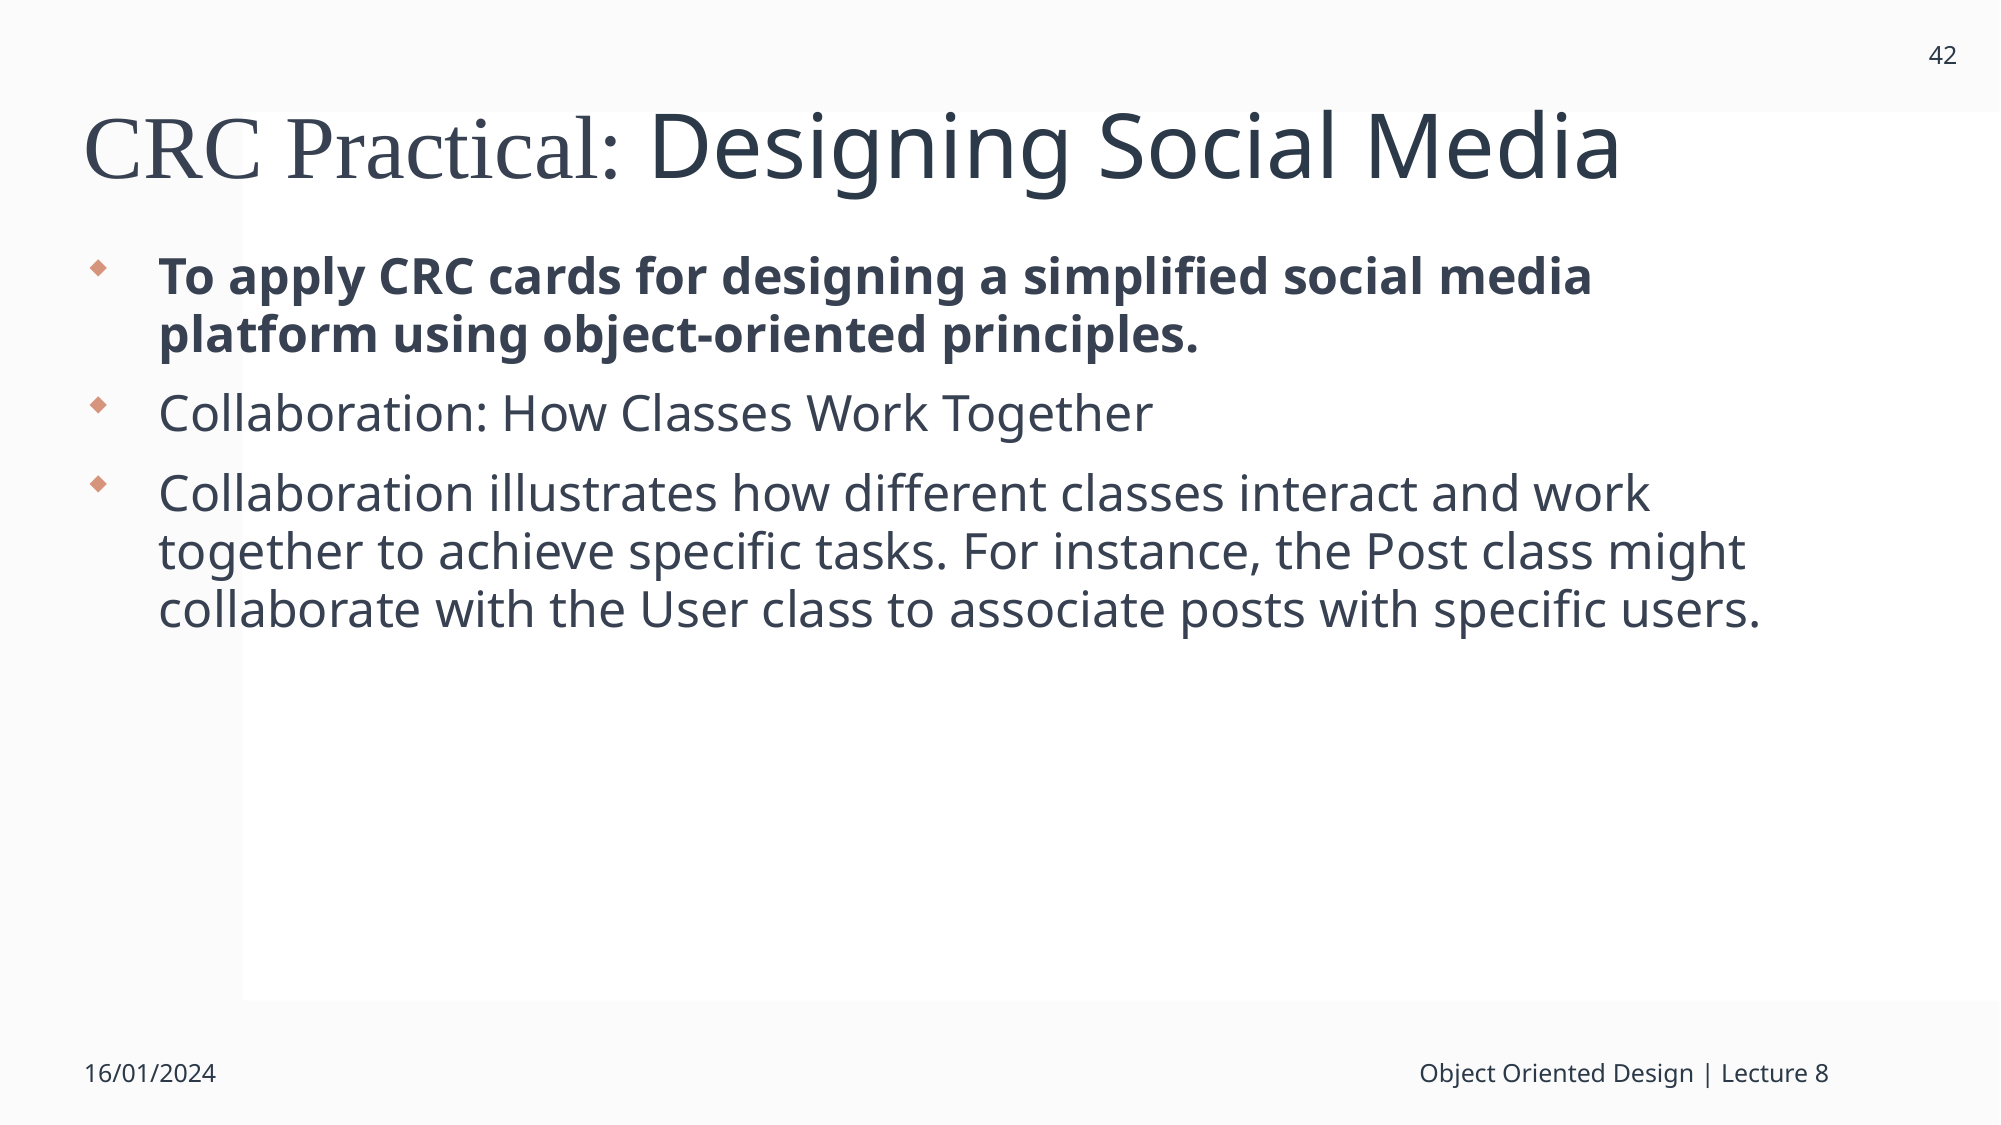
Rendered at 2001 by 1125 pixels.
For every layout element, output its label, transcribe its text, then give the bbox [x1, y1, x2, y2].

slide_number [68, 1020, 519, 1125]
slide_number 42 [1886, 0, 2000, 113]
list To apply CRC cards for designing a simplified social media platform using object-oriented principles. Collaboration: How Classes Work Together Collaboration illustrates how different classes interact and work together to achieve specific tasks. For instance, the Post class might collaborate with the User class to associate posts with specific users. [68, 238, 1799, 1038]
footer Object Oriented Design | Lecture 8 [618, 1020, 1845, 1125]
title CRC Practical: Designing Social Media [68, 59, 1799, 238]
